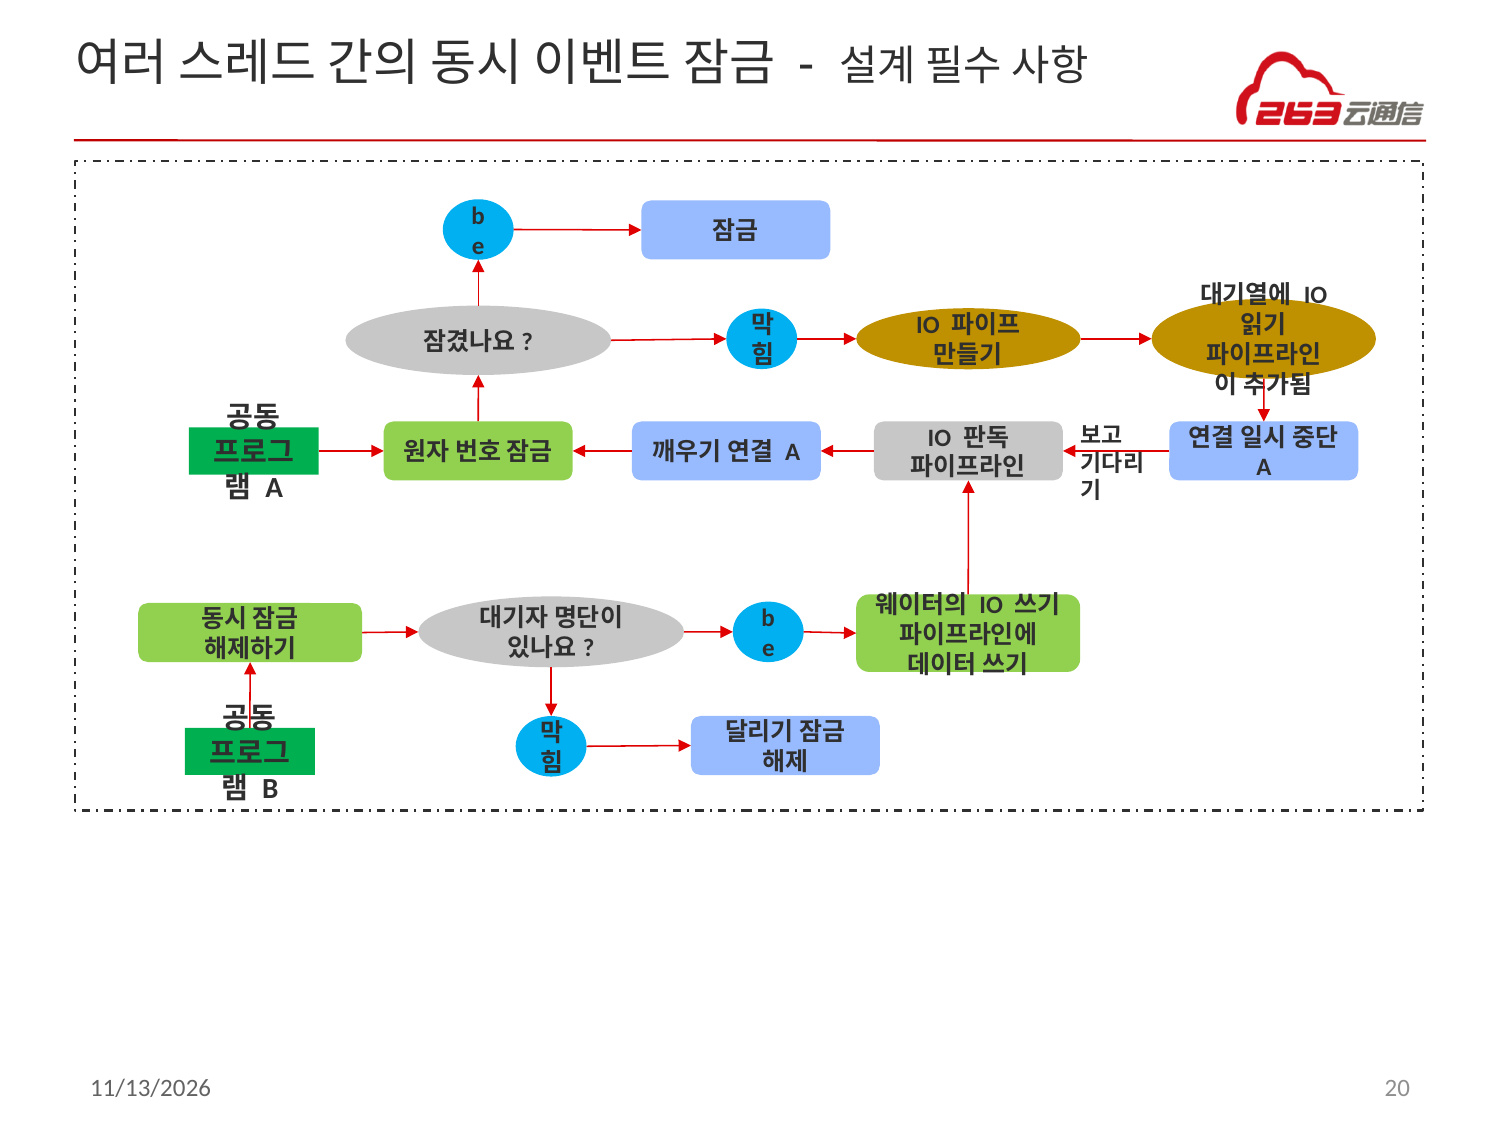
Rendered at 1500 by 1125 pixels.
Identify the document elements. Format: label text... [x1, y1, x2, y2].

text_box IO 판독 파이프라인 [871, 419, 1065, 483]
text_box 깨우기 연결 A [629, 419, 823, 483]
text_box IO 파이프 만들기 [854, 306, 1083, 372]
text_box 웨이터의 IO 쓰기 파이프라인에 데이터 쓰기 [854, 592, 1083, 675]
title 여러 스레드 간의 동시 이벤트 잠금 - 설계 필수 사항 [75, 30, 1235, 136]
text_box 보고 기다리기 [1065, 413, 1173, 511]
picture [1230, 37, 1430, 141]
text_box [73, 159, 1425, 813]
